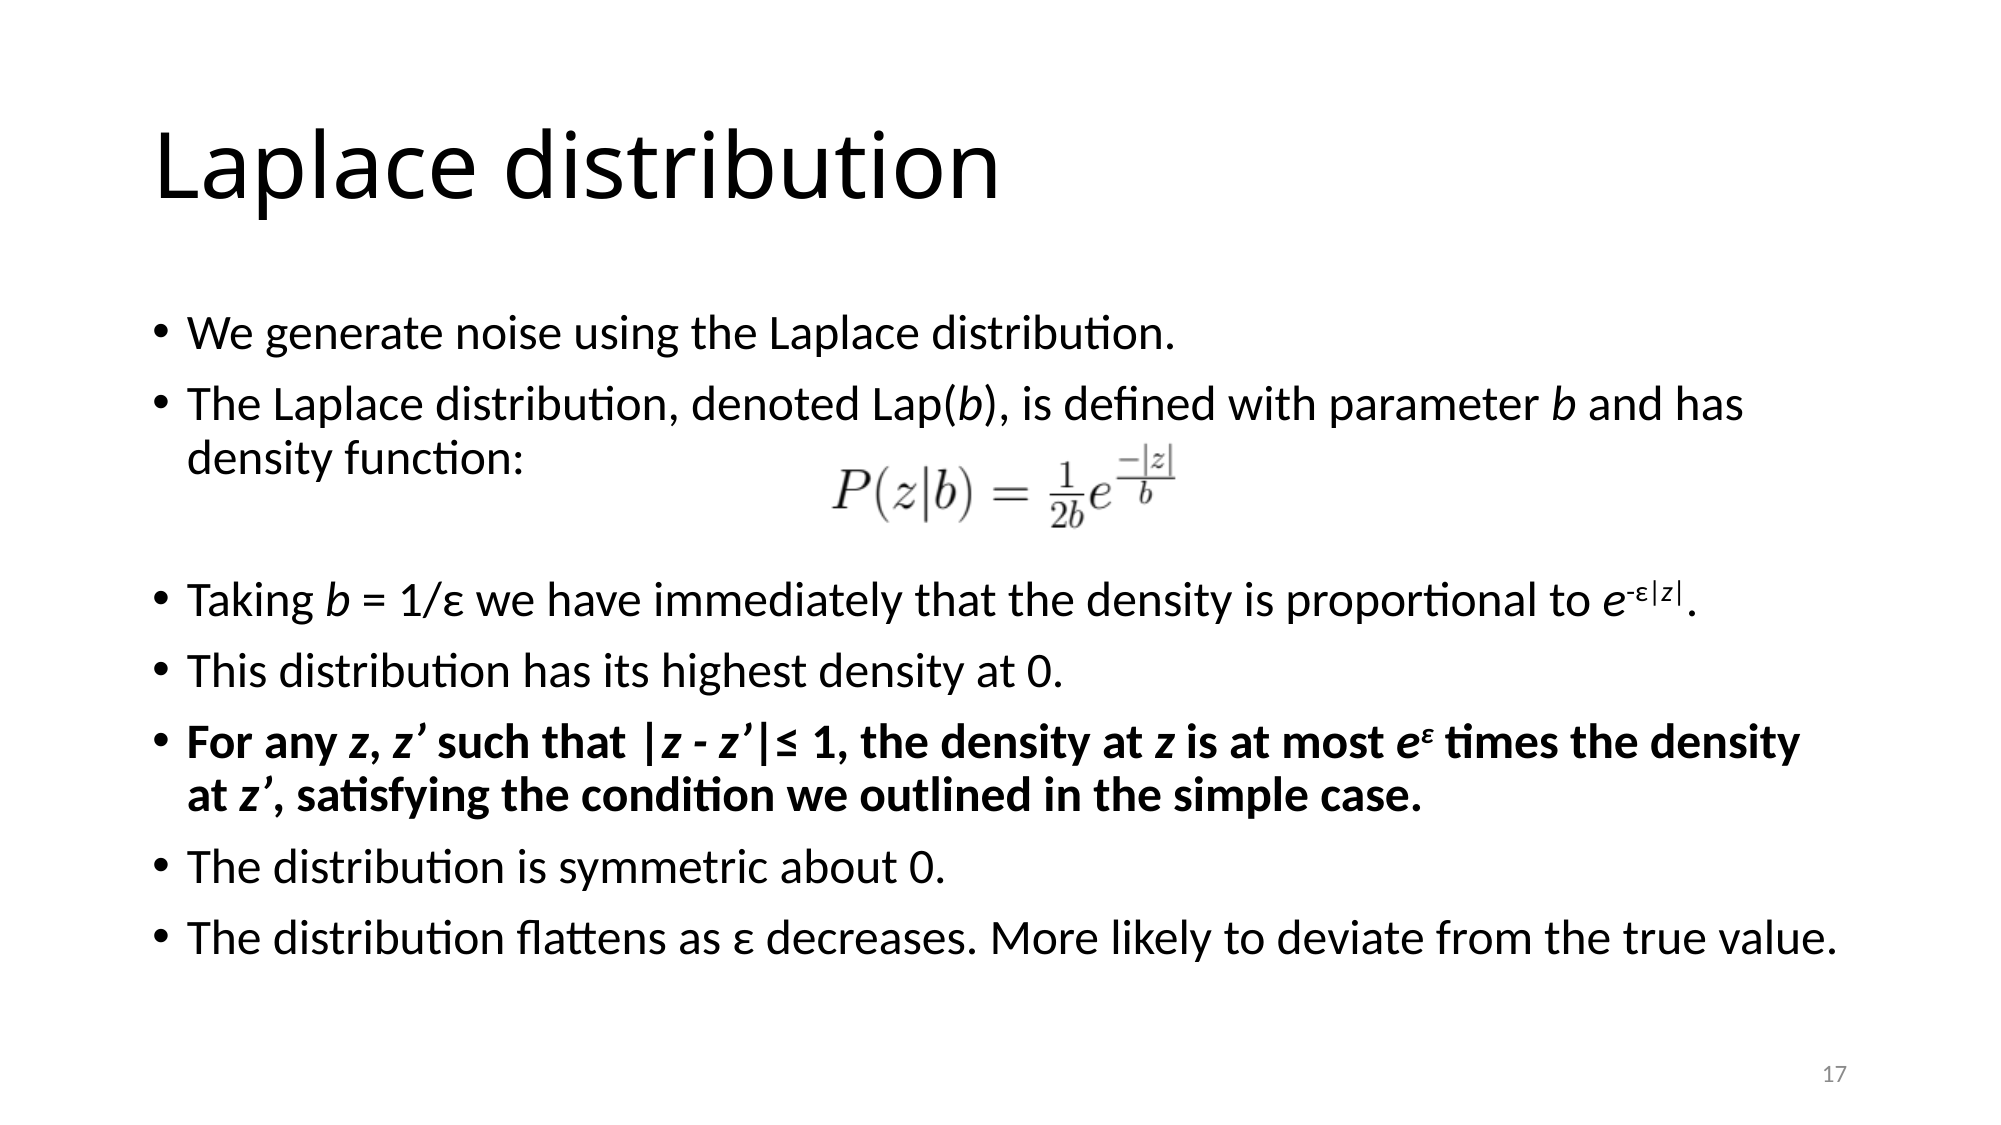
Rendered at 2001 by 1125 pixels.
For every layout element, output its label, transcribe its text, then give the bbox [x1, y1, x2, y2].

title Laplace distribution [137, 59, 1863, 278]
list We generate noise using the Laplace distribution. The Laplace distribution, denoted Lap(b), is defined with parameter b and has density function: Taking b = 1/ε we have immediately that the density is proportional to e-ε|z|. This distribution has its highest density at 0. For any z, z’ such that |z - z’|≤ 1, the density at z is at most eε times the density at z’, satisfying the condition we outlined in the simple case. The distribution is symmetric about 0. The distribution flattens as ε decreases. More likely to deviate from the true value. [137, 299, 1863, 1014]
slide_number 17 [1412, 1042, 1863, 1103]
picture [816, 436, 1184, 541]
